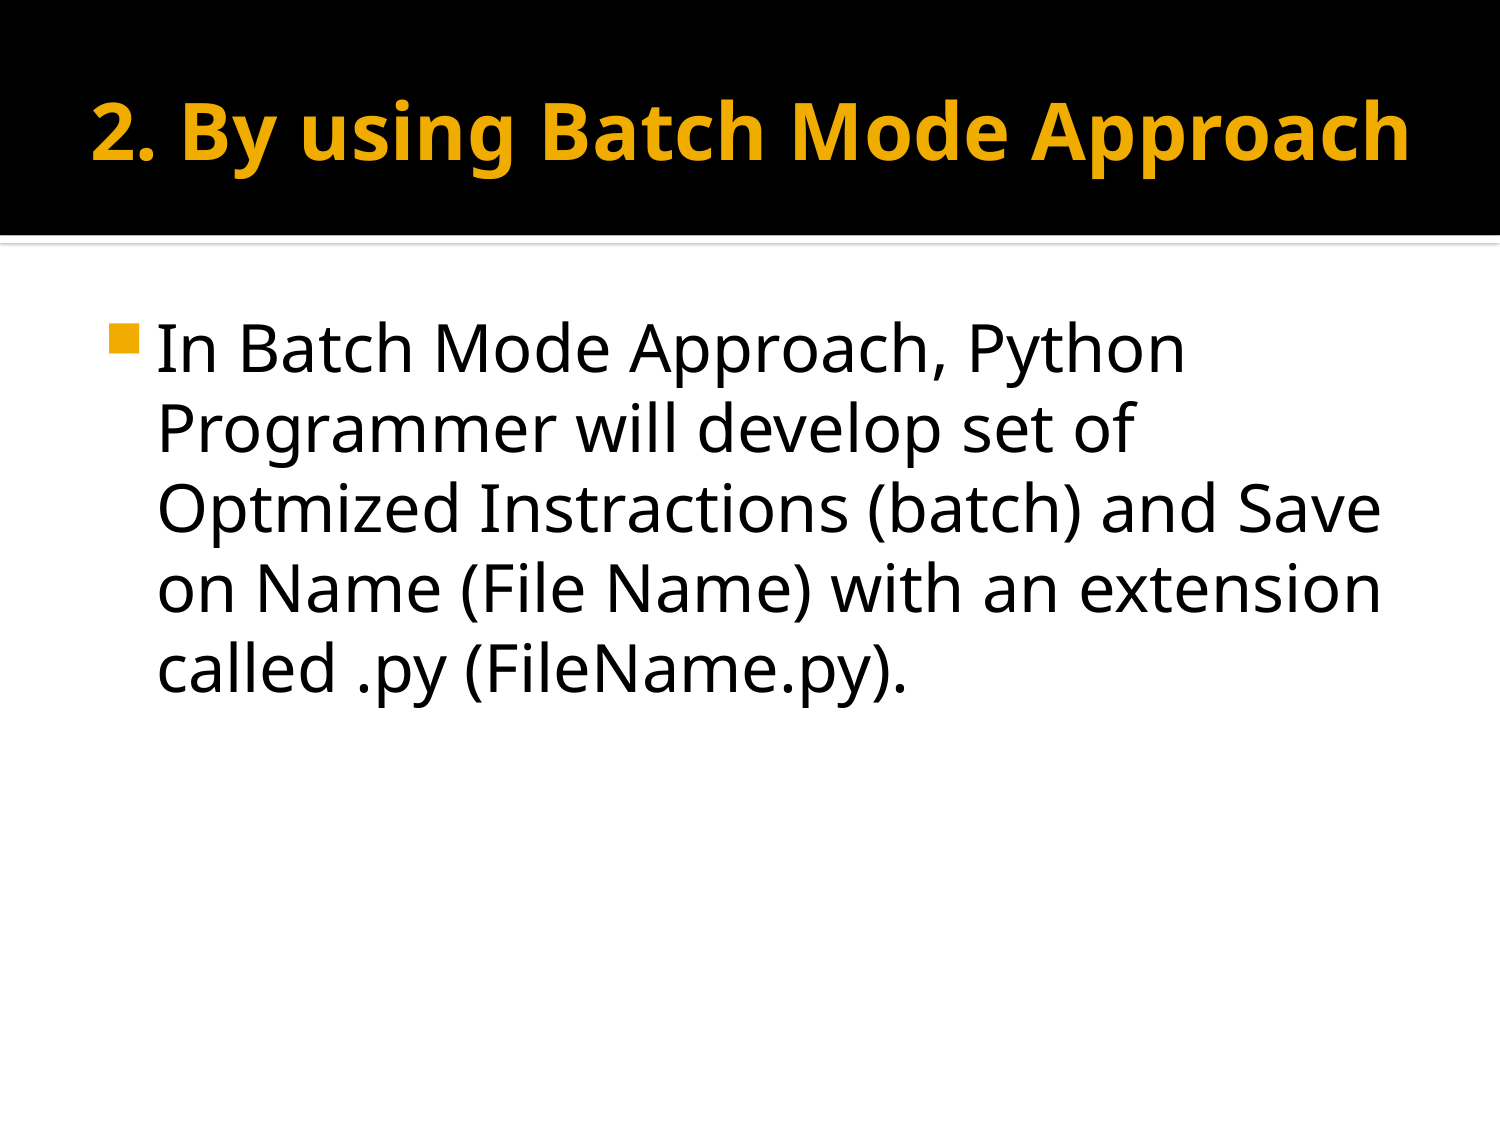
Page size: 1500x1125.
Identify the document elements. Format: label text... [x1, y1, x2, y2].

title 2. By using Batch Mode Approach [75, 25, 1425, 231]
list In Batch Mode Approach, Python Programmer will develop set of Optmized Instractions (batch) and Save on Name (File Name) with an extension called .py (FileName.py). [75, 291, 1425, 1050]
